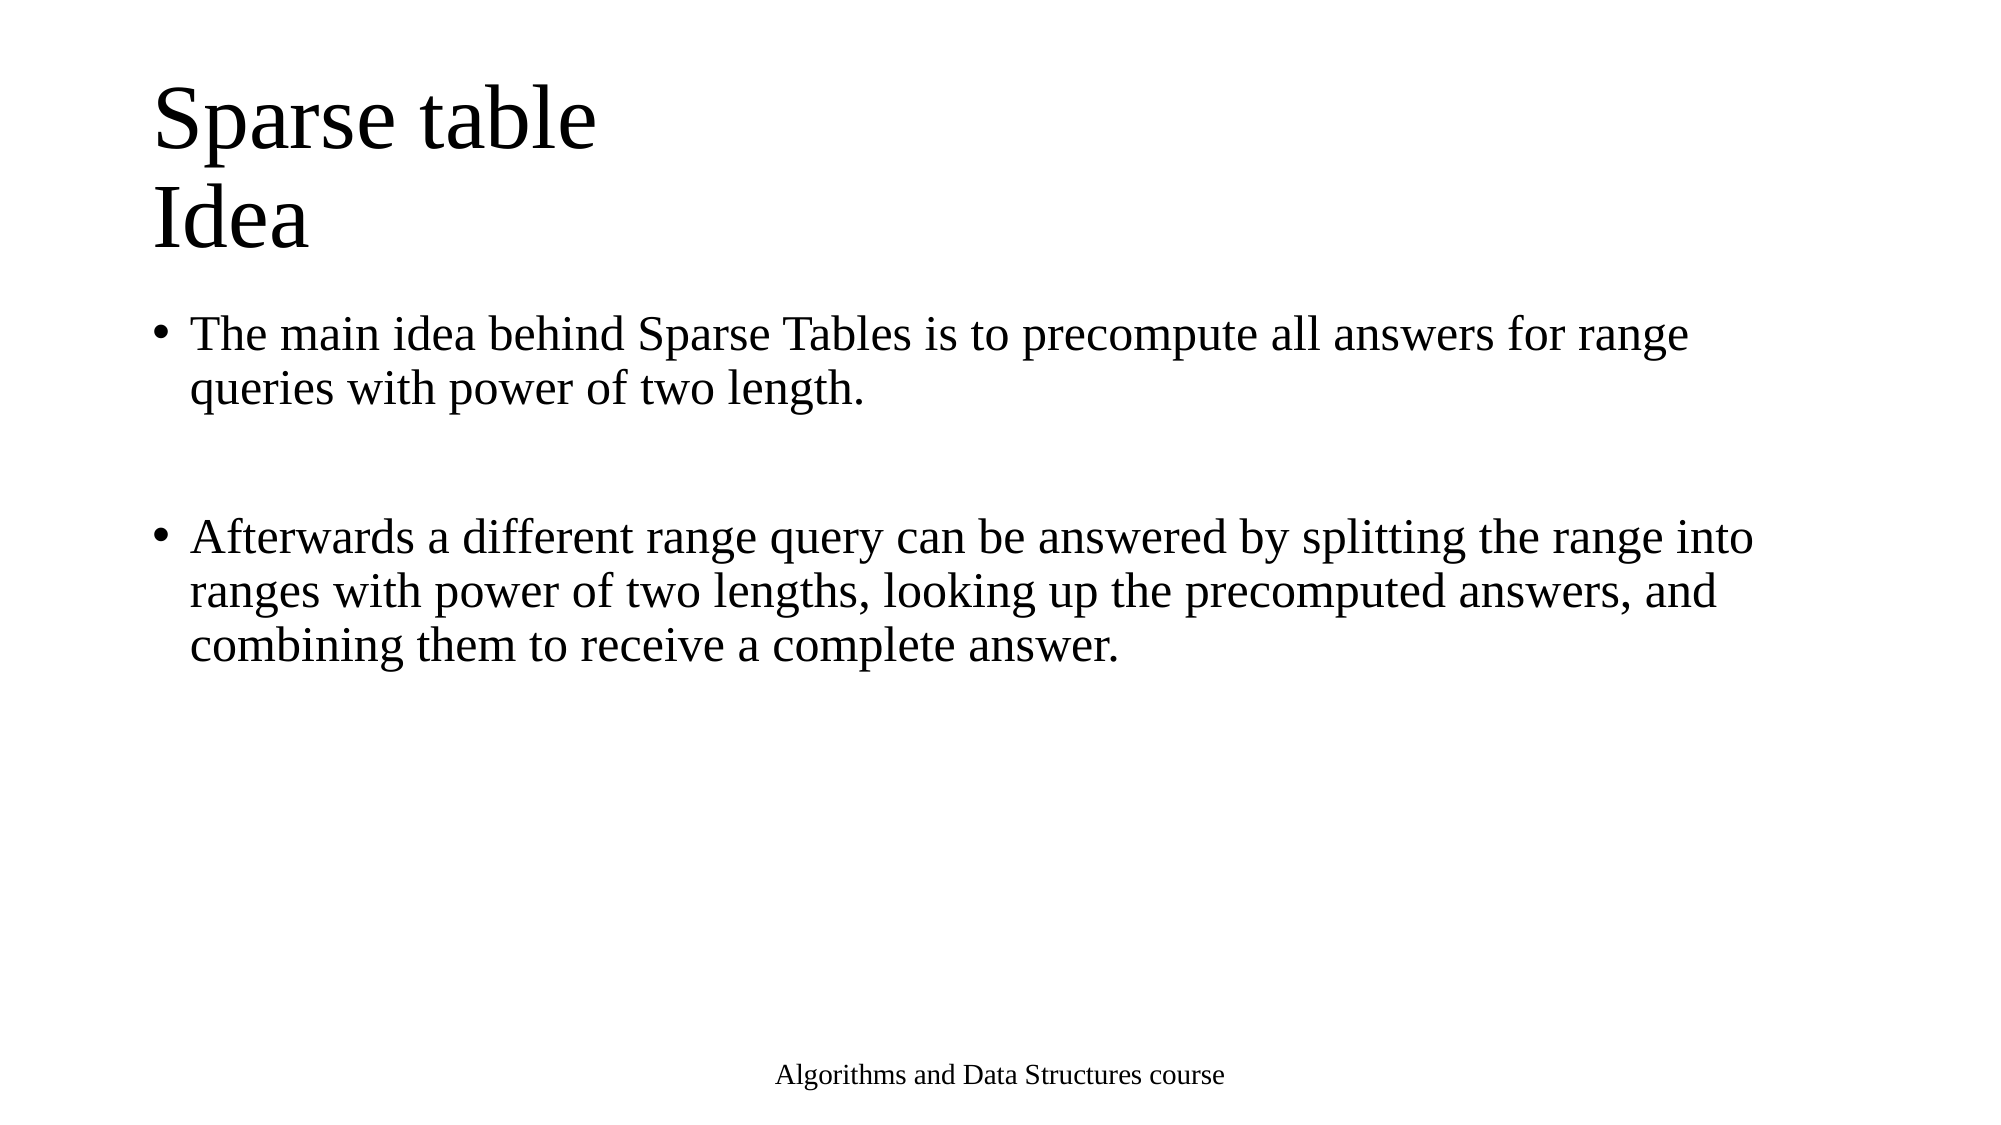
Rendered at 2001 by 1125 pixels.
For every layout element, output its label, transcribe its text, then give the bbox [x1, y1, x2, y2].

footer Algorithms and Data Structures course [662, 1042, 1338, 1103]
title Sparse table Idea [137, 59, 1863, 278]
list The main idea behind Sparse Tables is to precompute all answers for range queries with power of two length. Afterwards a different range query can be answered by splitting the range into ranges with power of two lengths, looking up the precomputed answers, and combining them to receive a complete answer. [137, 299, 1863, 1014]
